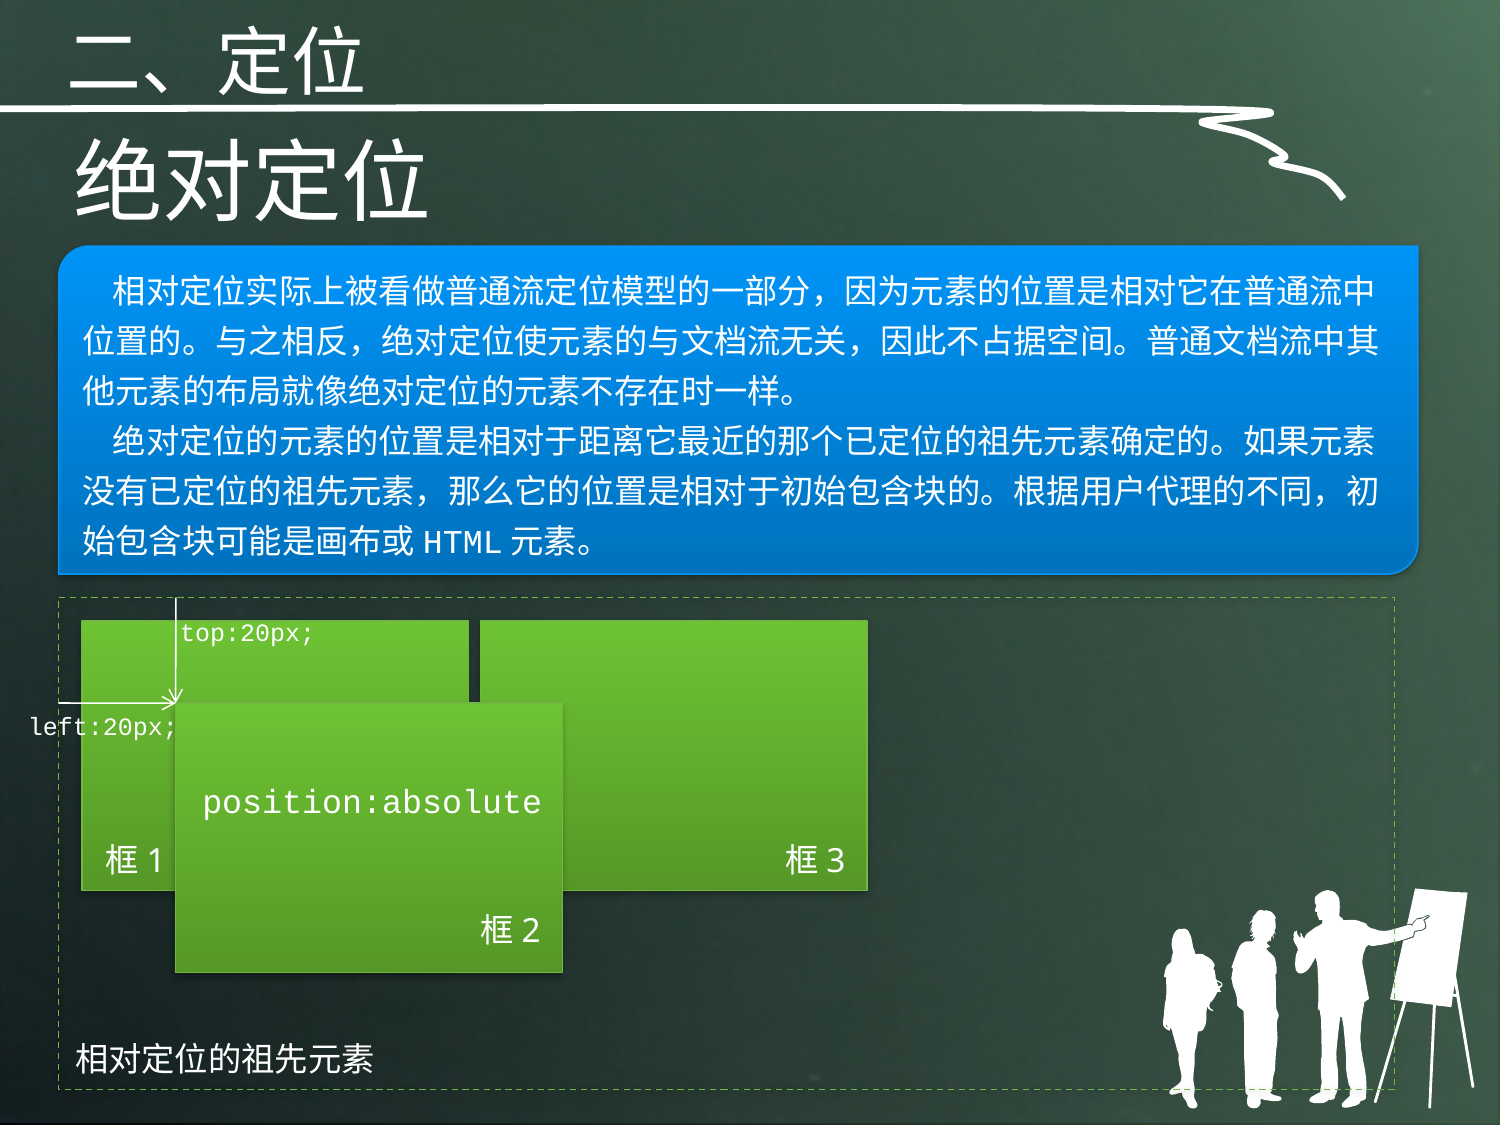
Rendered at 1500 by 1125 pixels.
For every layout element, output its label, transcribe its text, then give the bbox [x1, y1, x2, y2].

text_box 绝对定位 [58, 117, 1409, 260]
text_box 相对定位的祖先元素 [60, 1031, 390, 1086]
title 二、定位 [51, 23, 1365, 96]
text_box 框3 [770, 831, 861, 887]
text_box 相对定位实际上被看做普通流定位模型的一部分，因为元素的位置是相对它在普通流中位置的。与之相反，绝对定位使元素的与文档流无关，因此不占据空间。普通文档流中其他元素的布局就像绝对定位的元素不存在时一样。 绝对定位的元素的位置是相对于距离它最近的那个已定位的祖先元素确定的。如果元素没有已定位的祖先元素，那么它的位置是相对于初始包含块的。根据用户代理的不同，初始包含块可能是画布或HTML元素。 [57, 245, 1419, 575]
text_box [0, 107, 1271, 117]
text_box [11, 597, 563, 973]
picture [0, 0, 1500, 1125]
text_box [58, 597, 1395, 1091]
text_box [567, 620, 868, 891]
